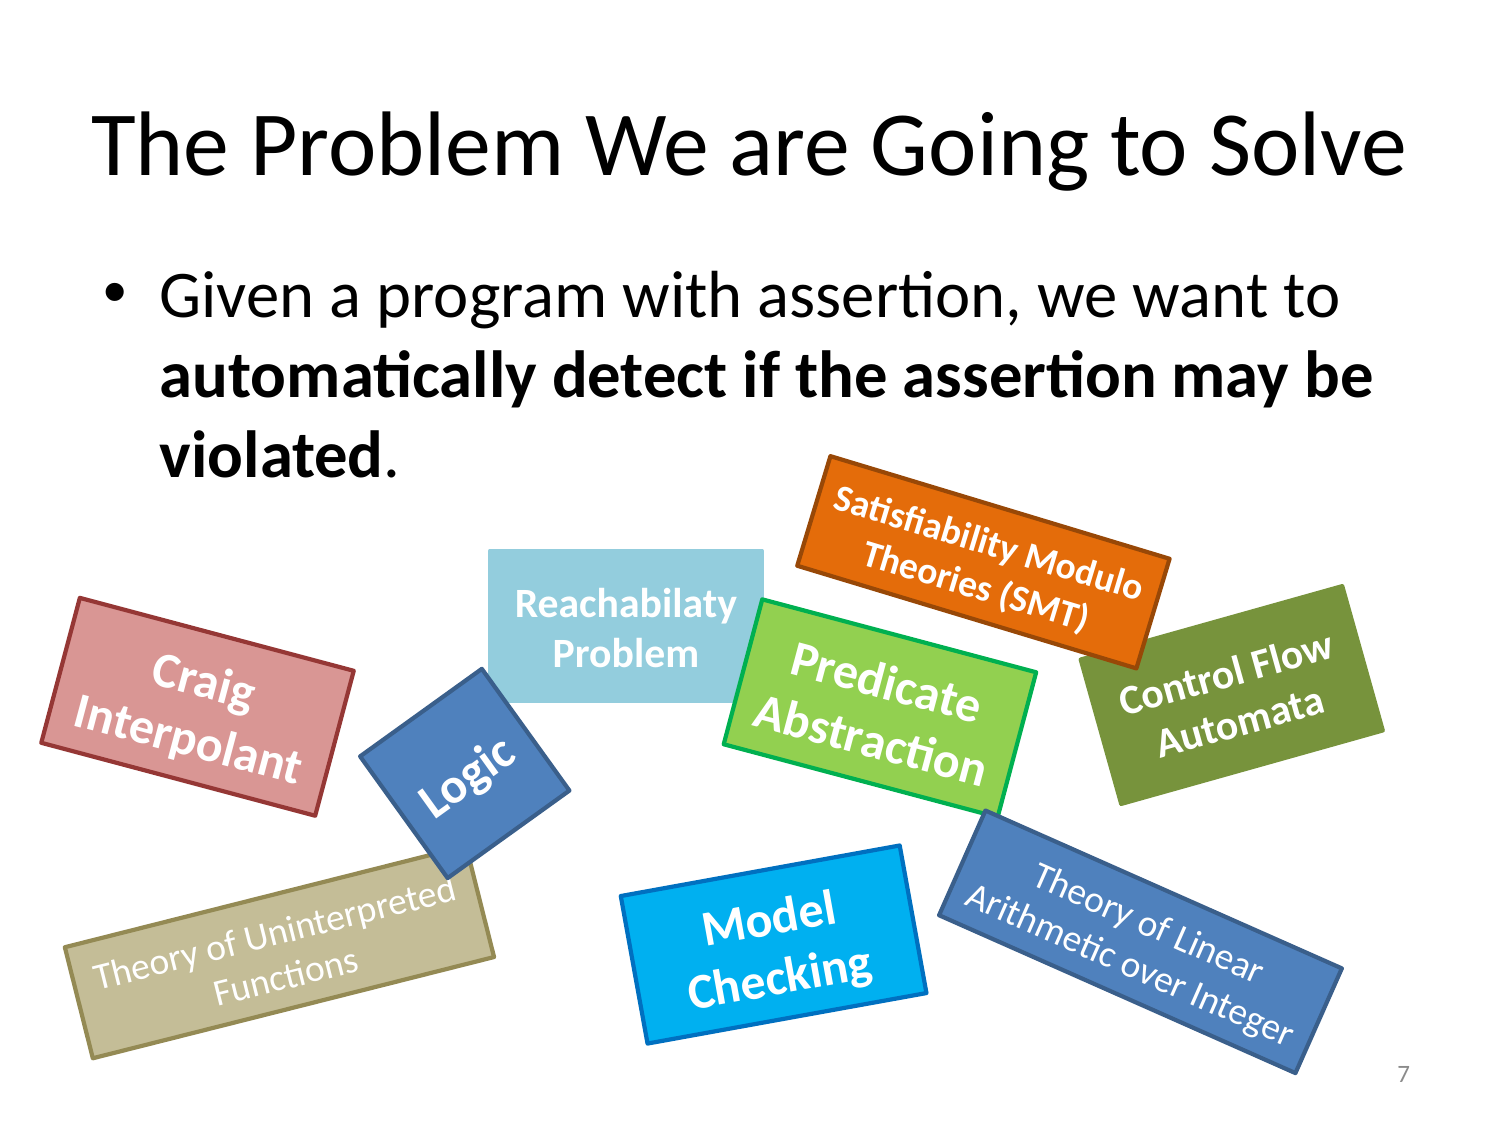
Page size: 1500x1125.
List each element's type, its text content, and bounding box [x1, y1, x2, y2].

text_box Given a program with assertion, we want to automatically detect if the assertion may be violated. [88, 243, 1467, 528]
text_box Theory of Linear Arithmetic over Integer [937, 808, 1344, 1042]
text_box Theory of Uninterpreted Functions [62, 853, 497, 1061]
text_box Logic [358, 666, 572, 881]
text_box Craig Interpolant [39, 595, 356, 818]
text_box Satisfiability Modulo Theories (SMT) [795, 454, 1172, 671]
text_box Model Checking [618, 843, 929, 1046]
title The Problem We are Going to Solve [75, 45, 1425, 233]
slide_number 7 [1074, 1042, 1425, 1103]
text_box Predicate Abstraction [721, 597, 1039, 815]
text_box Control Flow Automata [1078, 584, 1385, 806]
text_box Reachabilaty Problem [488, 549, 764, 703]
